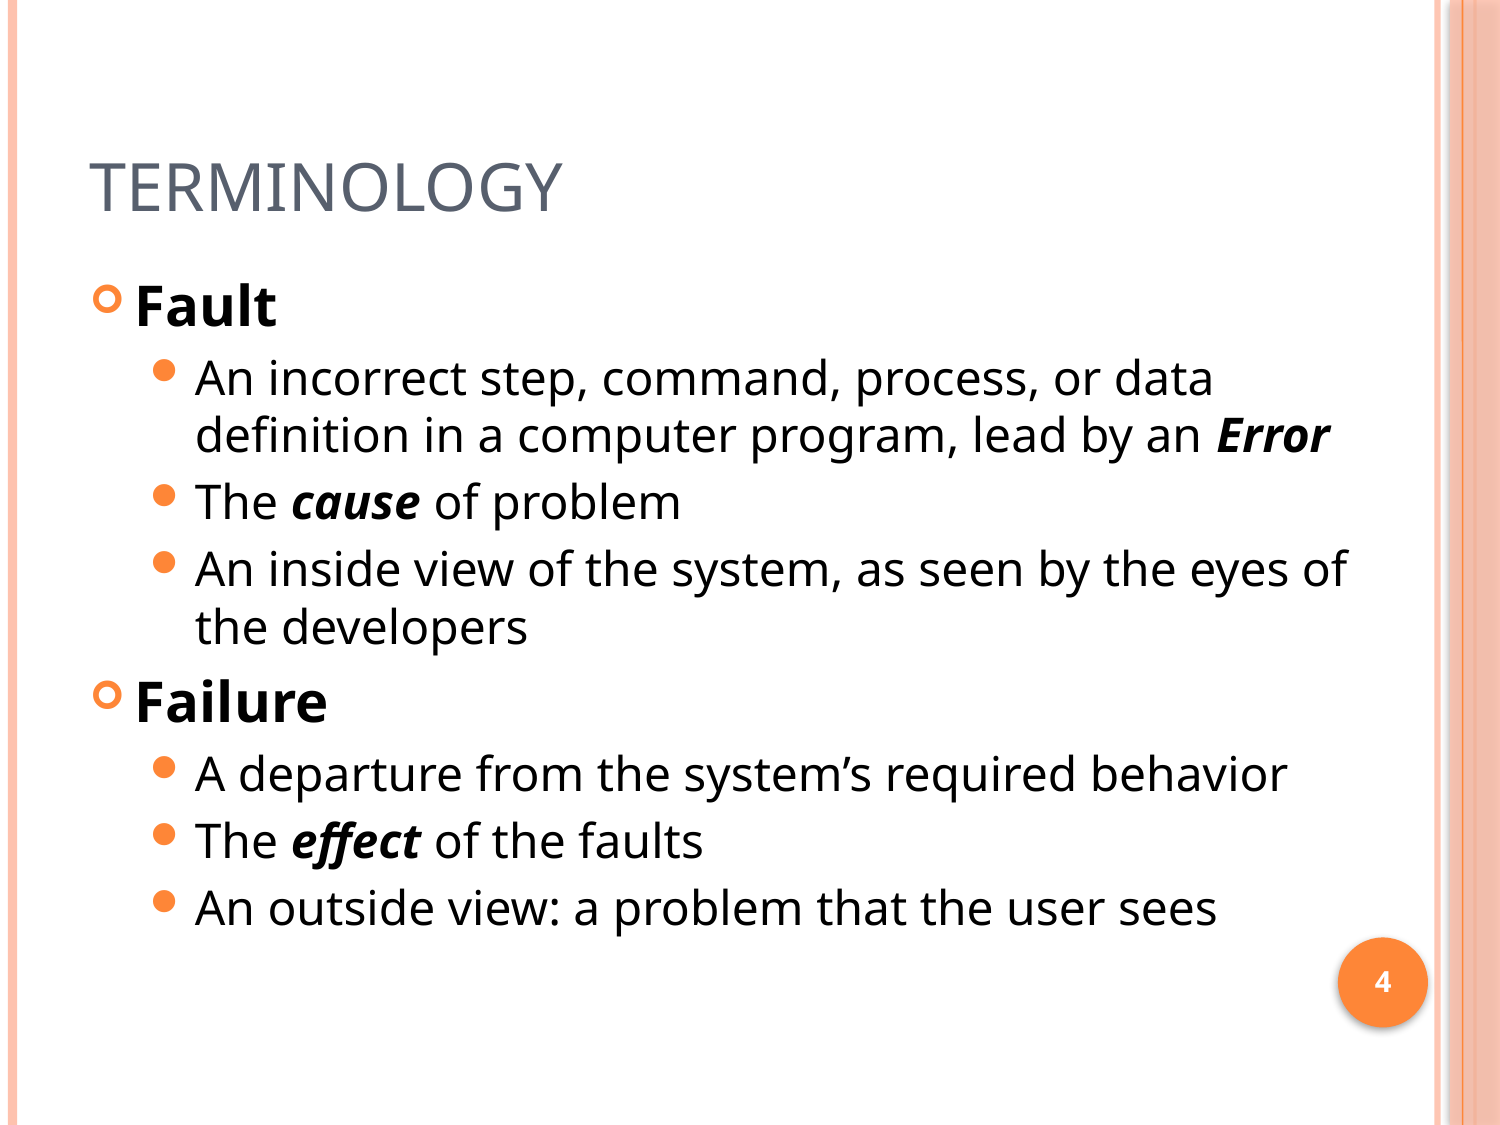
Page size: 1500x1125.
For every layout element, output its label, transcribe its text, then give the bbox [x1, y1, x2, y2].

slide_number 4 [1333, 940, 1434, 1027]
title Terminology [75, 45, 1300, 233]
list Fault An incorrect step, command, process, or data definition in a computer program, lead by an Error The cause of problem An inside view of the system, as seen by the eyes of the developers Failure A departure from the system’s required behavior The effect of the faults An outside view: a problem that the user sees [75, 262, 1376, 1062]
